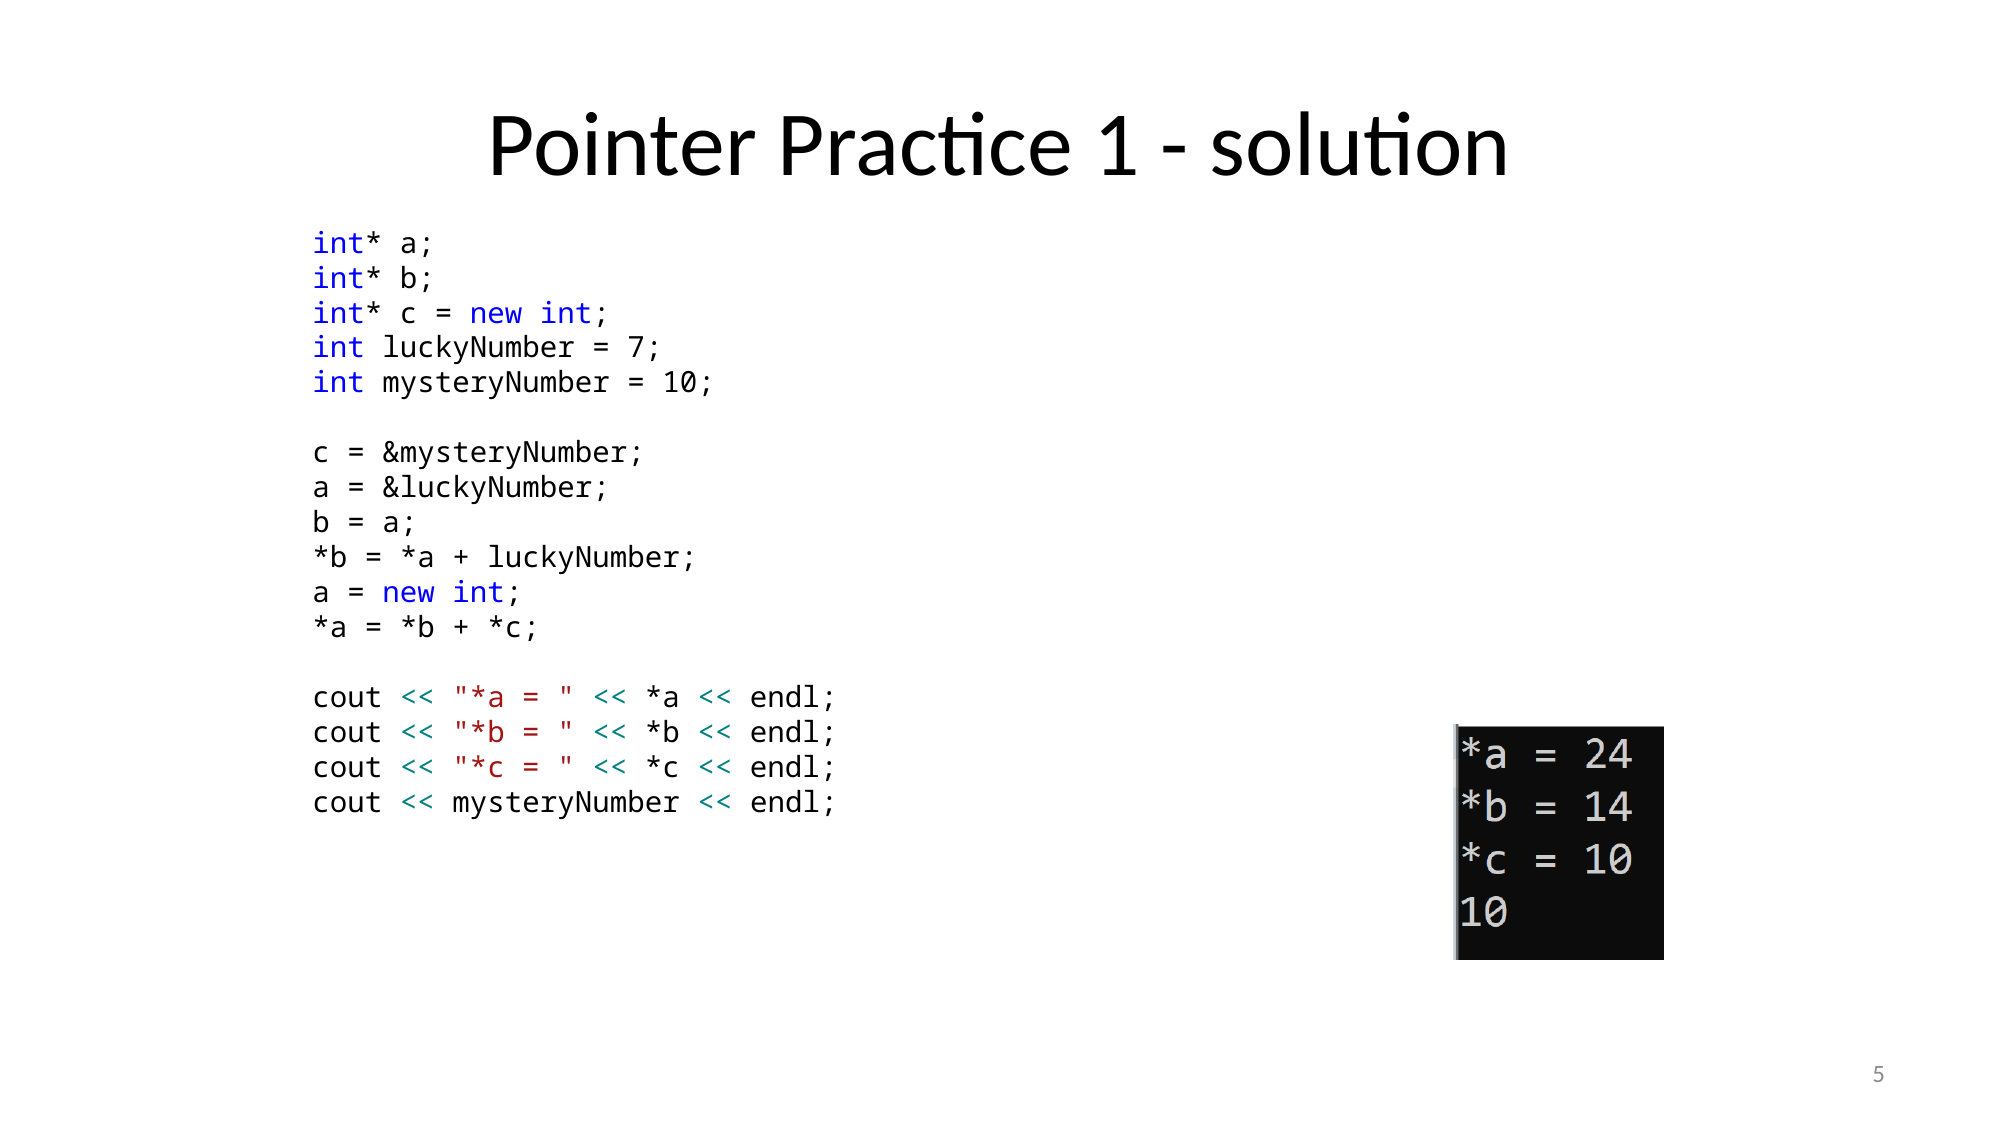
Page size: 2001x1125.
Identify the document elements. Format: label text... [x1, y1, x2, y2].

text_box int* a; int* b; int* c = new int; int luckyNumber = 7; int mysteryNumber = 10; c = &mysteryNumber; a = &luckyNumber; b = a; *b = *a + luckyNumber; a = new int; *a = *b + *c; cout << "*a = " << *a << endl; cout << "*b = " << *b << endl; cout << "*c = " << *c << endl; cout << mysteryNumber << endl; [297, 216, 1048, 826]
slide_number 5 [1433, 1042, 1900, 1103]
picture [1453, 724, 1664, 960]
title Pointer Practice 1 - solution [99, 45, 1900, 233]
